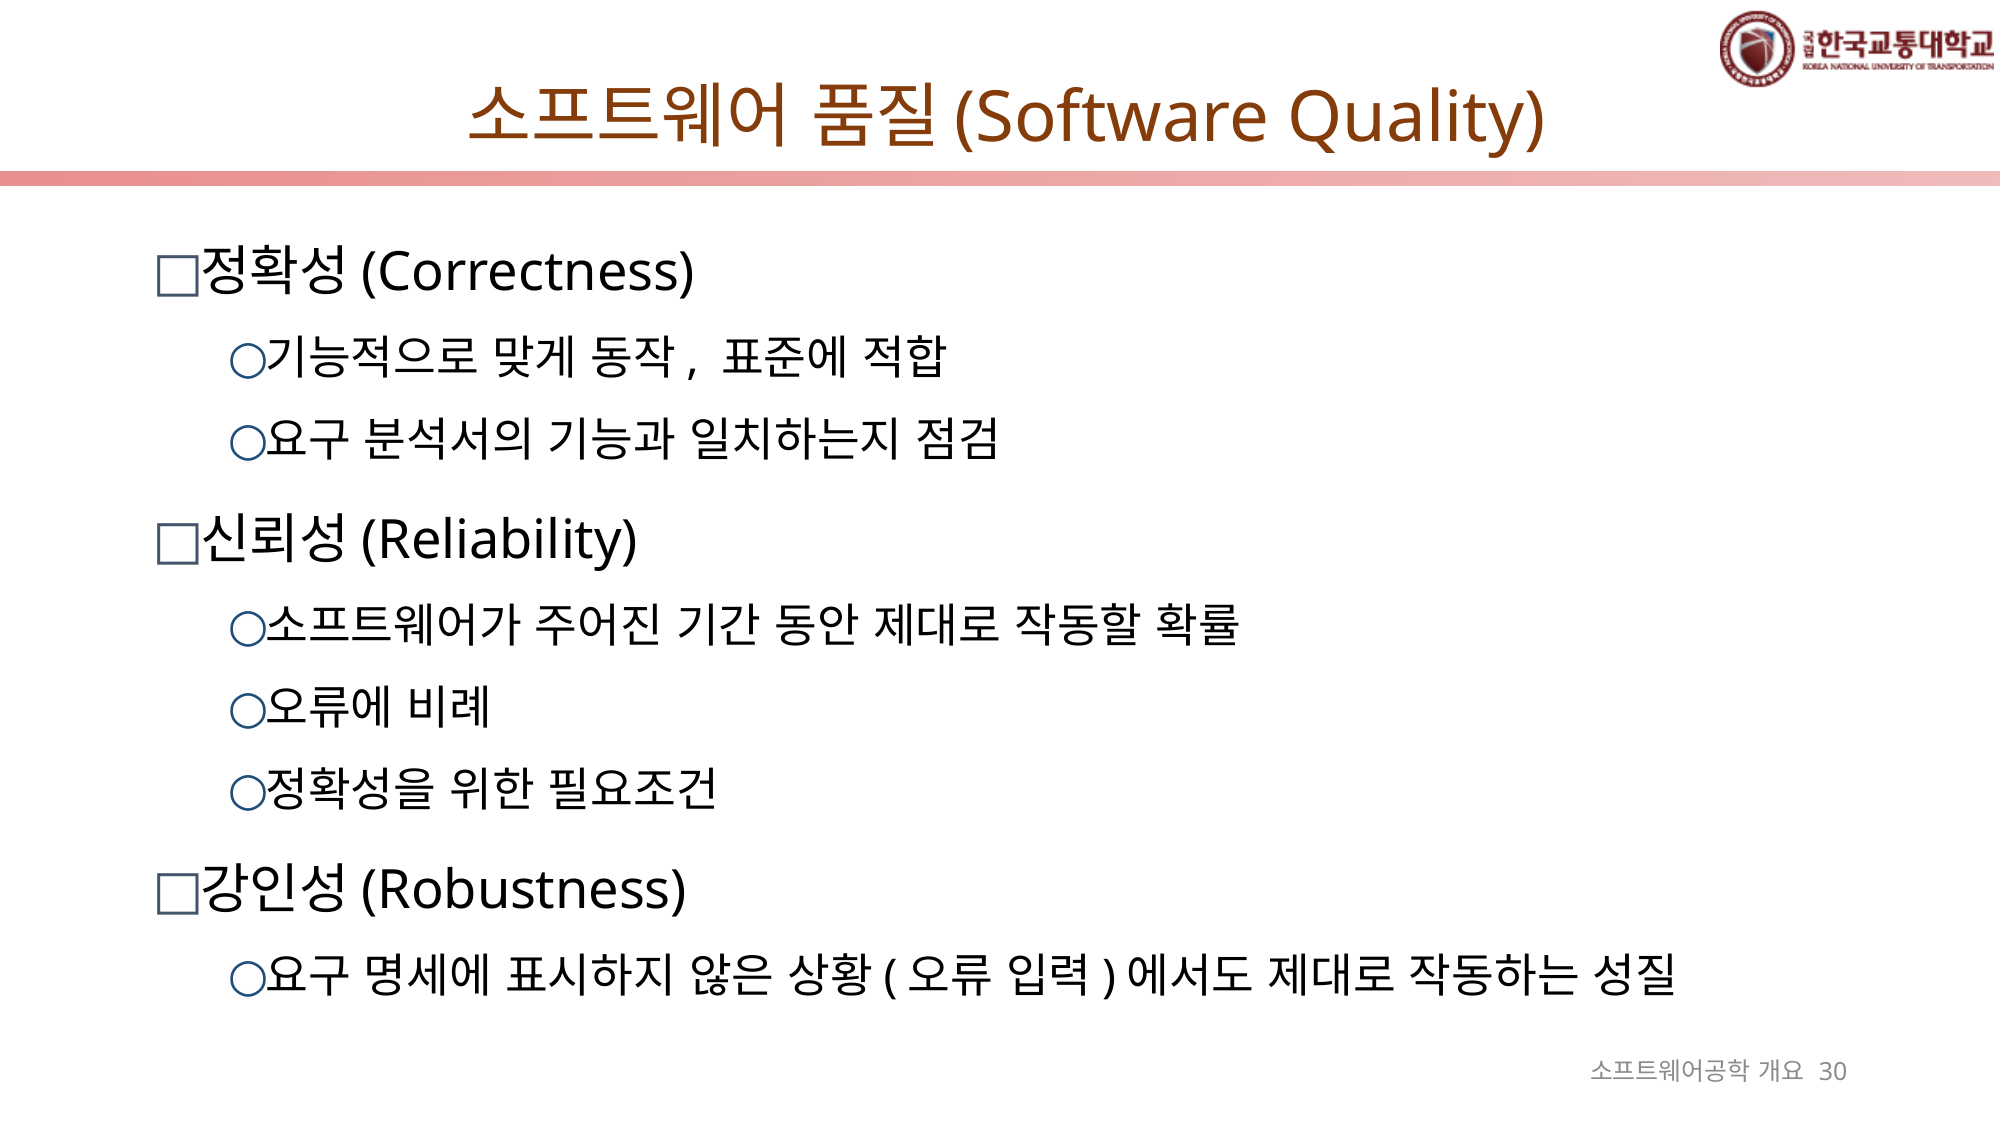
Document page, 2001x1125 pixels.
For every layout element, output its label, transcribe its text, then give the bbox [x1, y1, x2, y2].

picture [1720, 5, 1994, 92]
title 소프트웨어 품질(Software Quality) [89, 72, 1924, 165]
list 정확성(Correctness) 기능적으로 맞게 동작, 표준에 적합 요구 분석서의 기능과 일치하는지 점검 신뢰성(Reliability) 소프트웨어가 주어진 기간 동안 제대로 작동할 확률 오류에 비례 정확성을 위한 필요조건 강인성(Robustness) 요구 명세에 표시하지 않은 상황(오류 입력)에서도 제대로 작동하는 성질 [137, 209, 1863, 1014]
slide_number 소프트웨어공학 개요 30 [1412, 1042, 1863, 1103]
